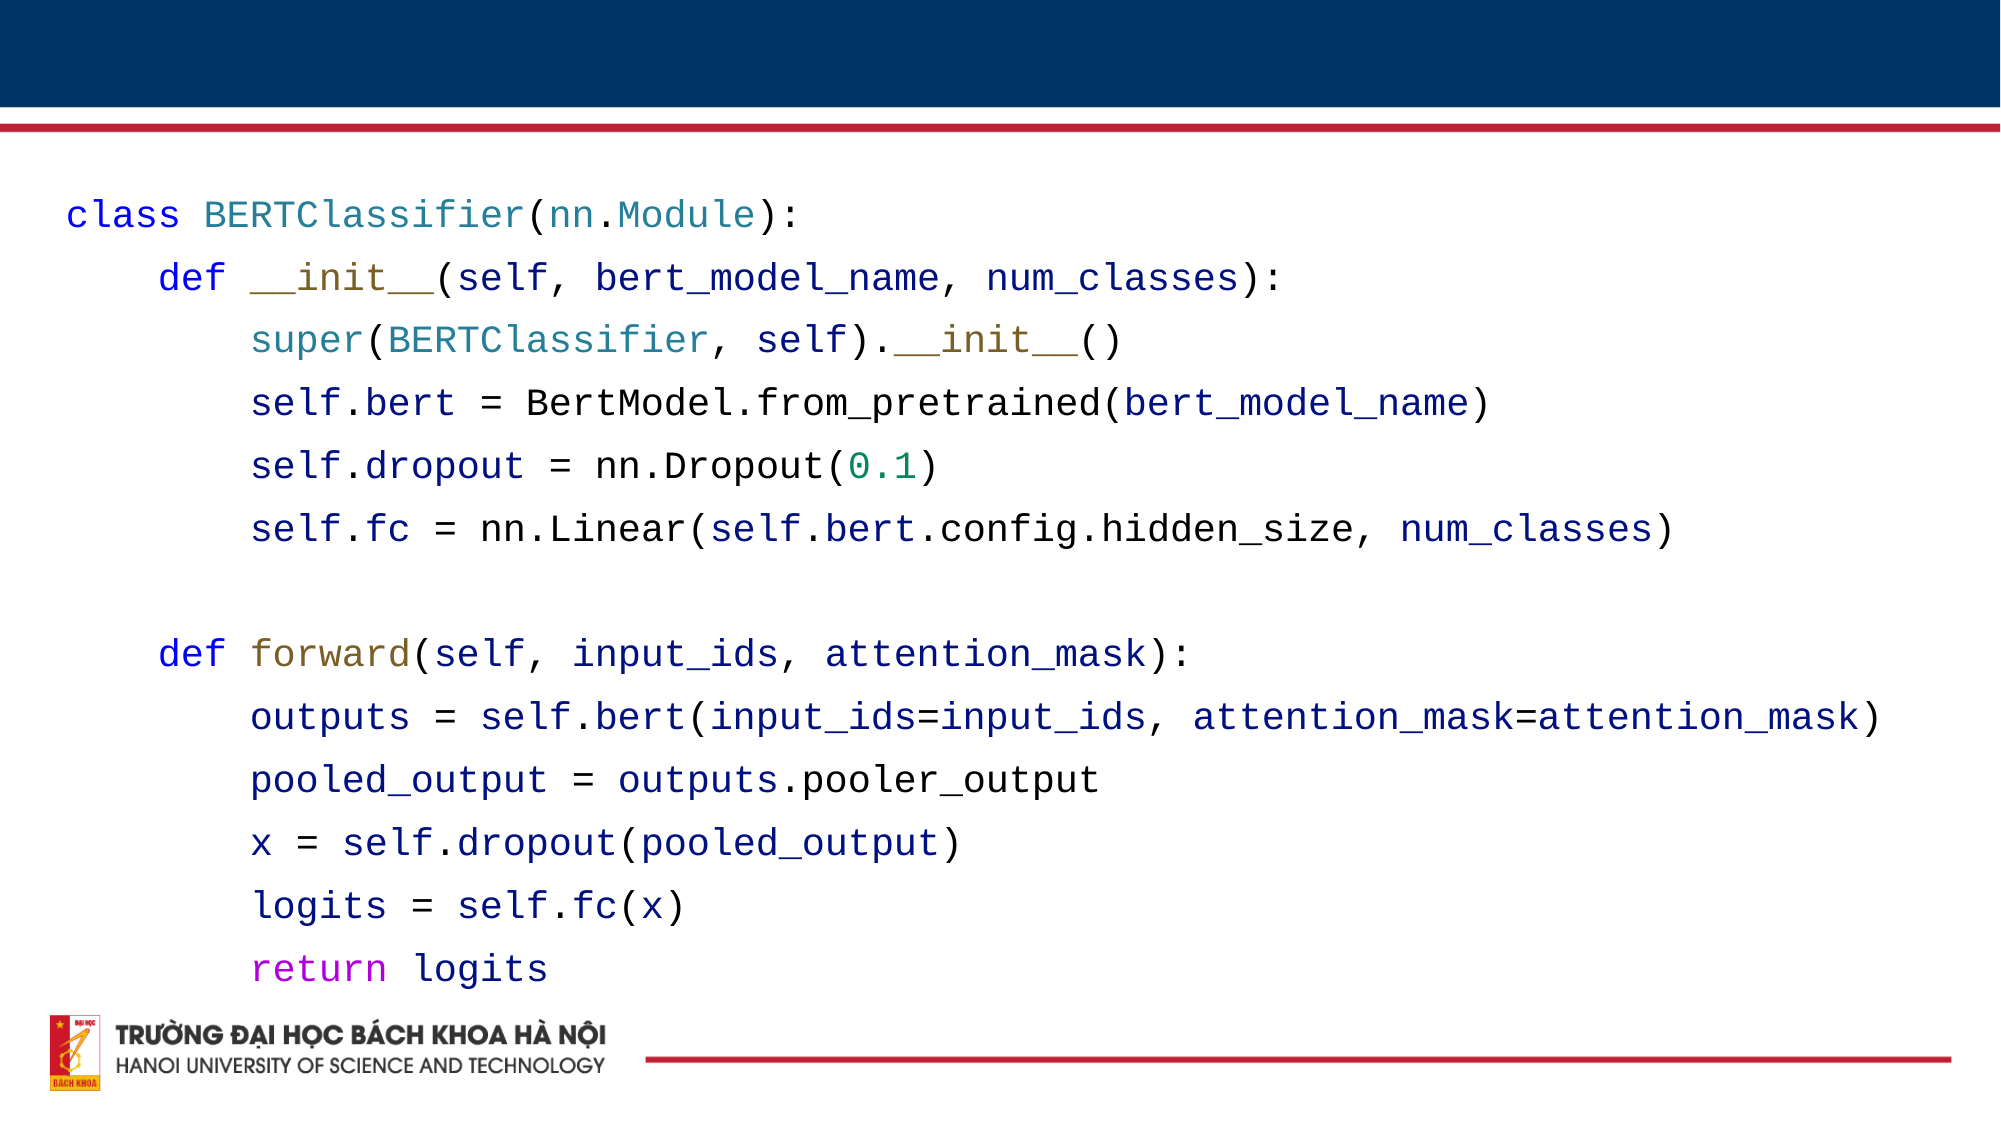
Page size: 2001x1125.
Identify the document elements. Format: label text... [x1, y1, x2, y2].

text_box class BERTClassifier(nn.Module): def __init__(self, bert_model_name, num_classes): super(BERTClassifier, self).__init__() self.bert = BertModel.from_pretrained(bert_model_name) self.dropout = nn.Dropout(0.1) self.fc = nn.Linear(self.bert.config.hidden_size, num_classes) def forward(self, input_ids, attention_mask): outputs = self.bert(input_ids=input_ids, attention_mask=attention_mask) pooled_output = outputs.pooler_output x = self.dropout(pooled_output) logits = self.fc(x) return logits [50, 156, 1950, 1004]
picture [0, 0, 2001, 1125]
